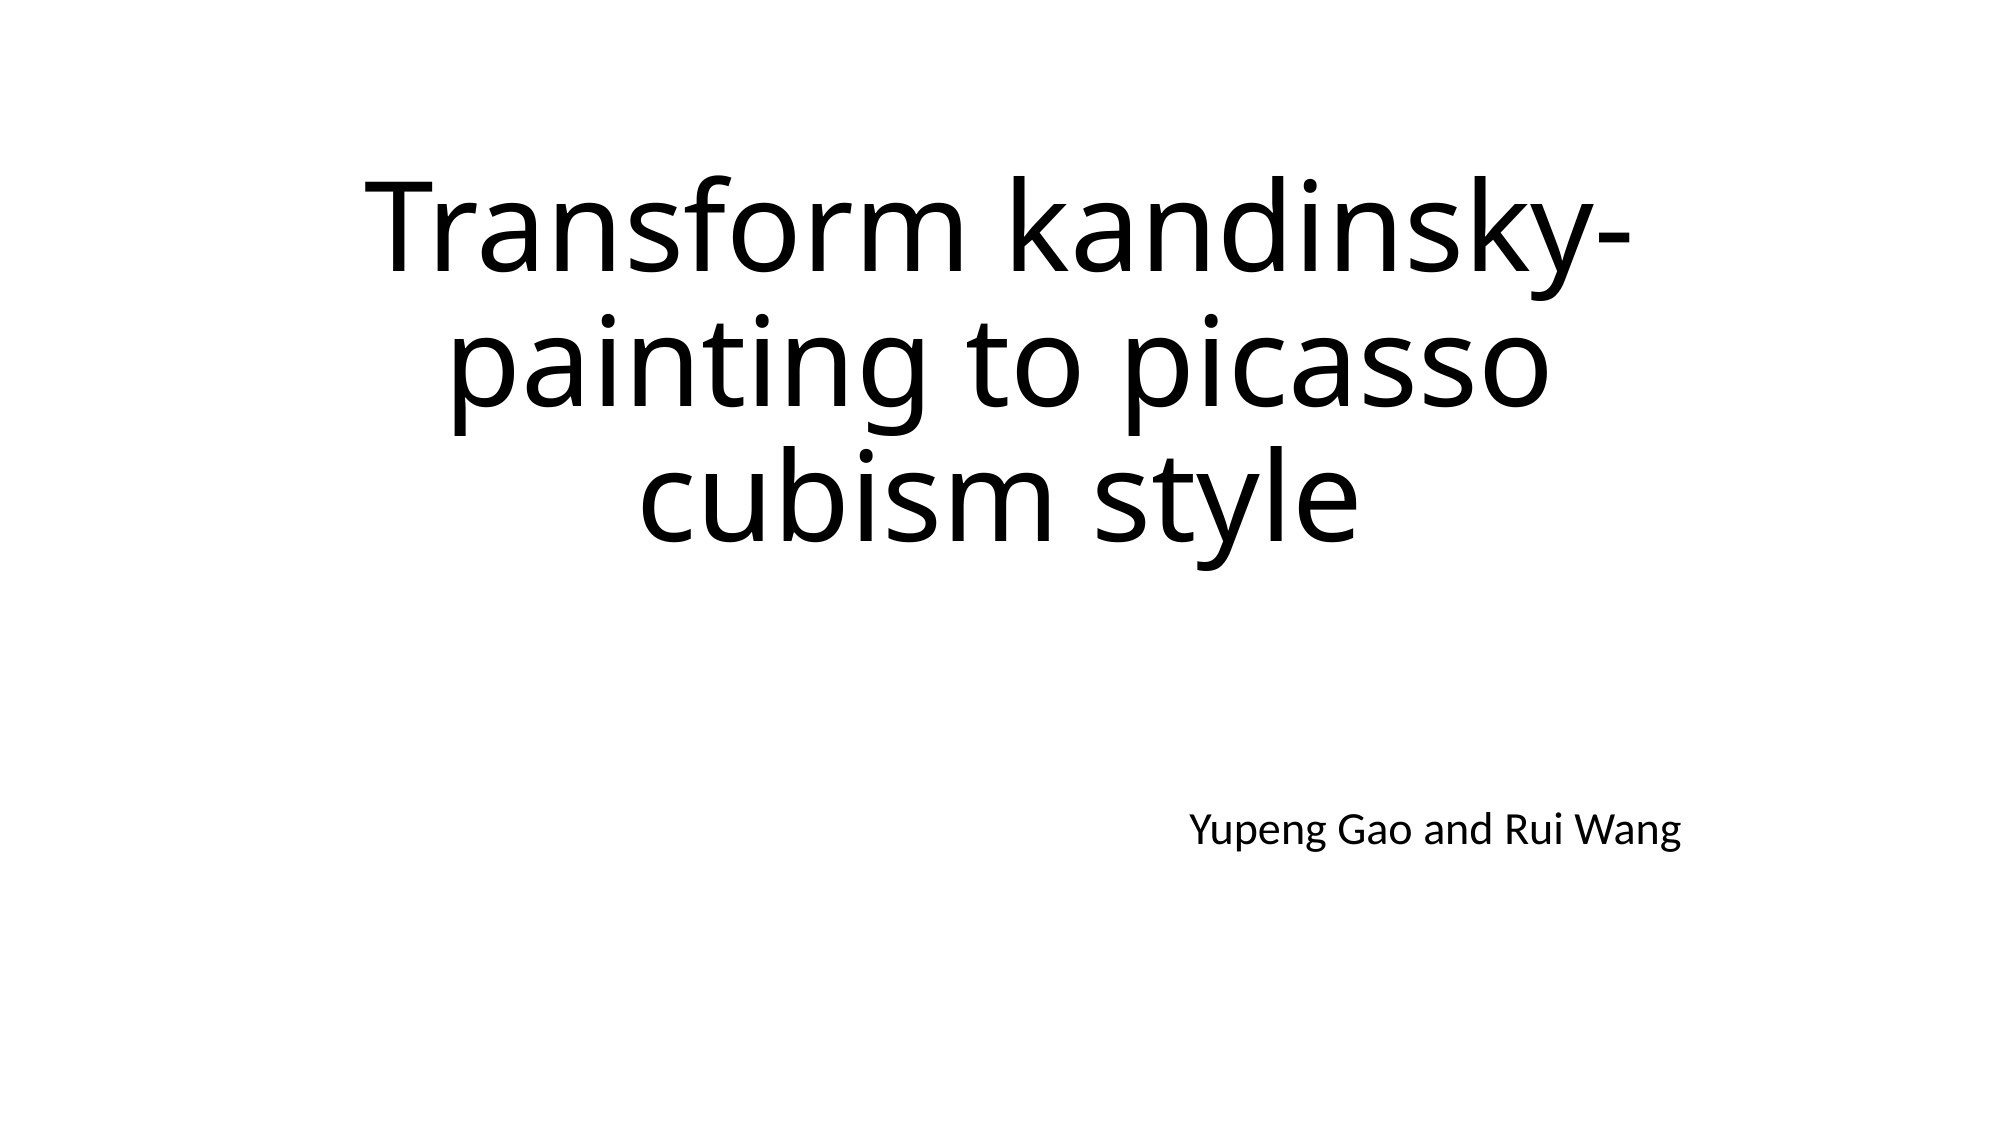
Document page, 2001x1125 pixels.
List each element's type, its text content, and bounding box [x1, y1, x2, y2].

subtitle Yupeng Gao and Rui Wang [249, 590, 1750, 863]
title Transform kandinsky-painting to picasso cubism style [249, 184, 1750, 576]
